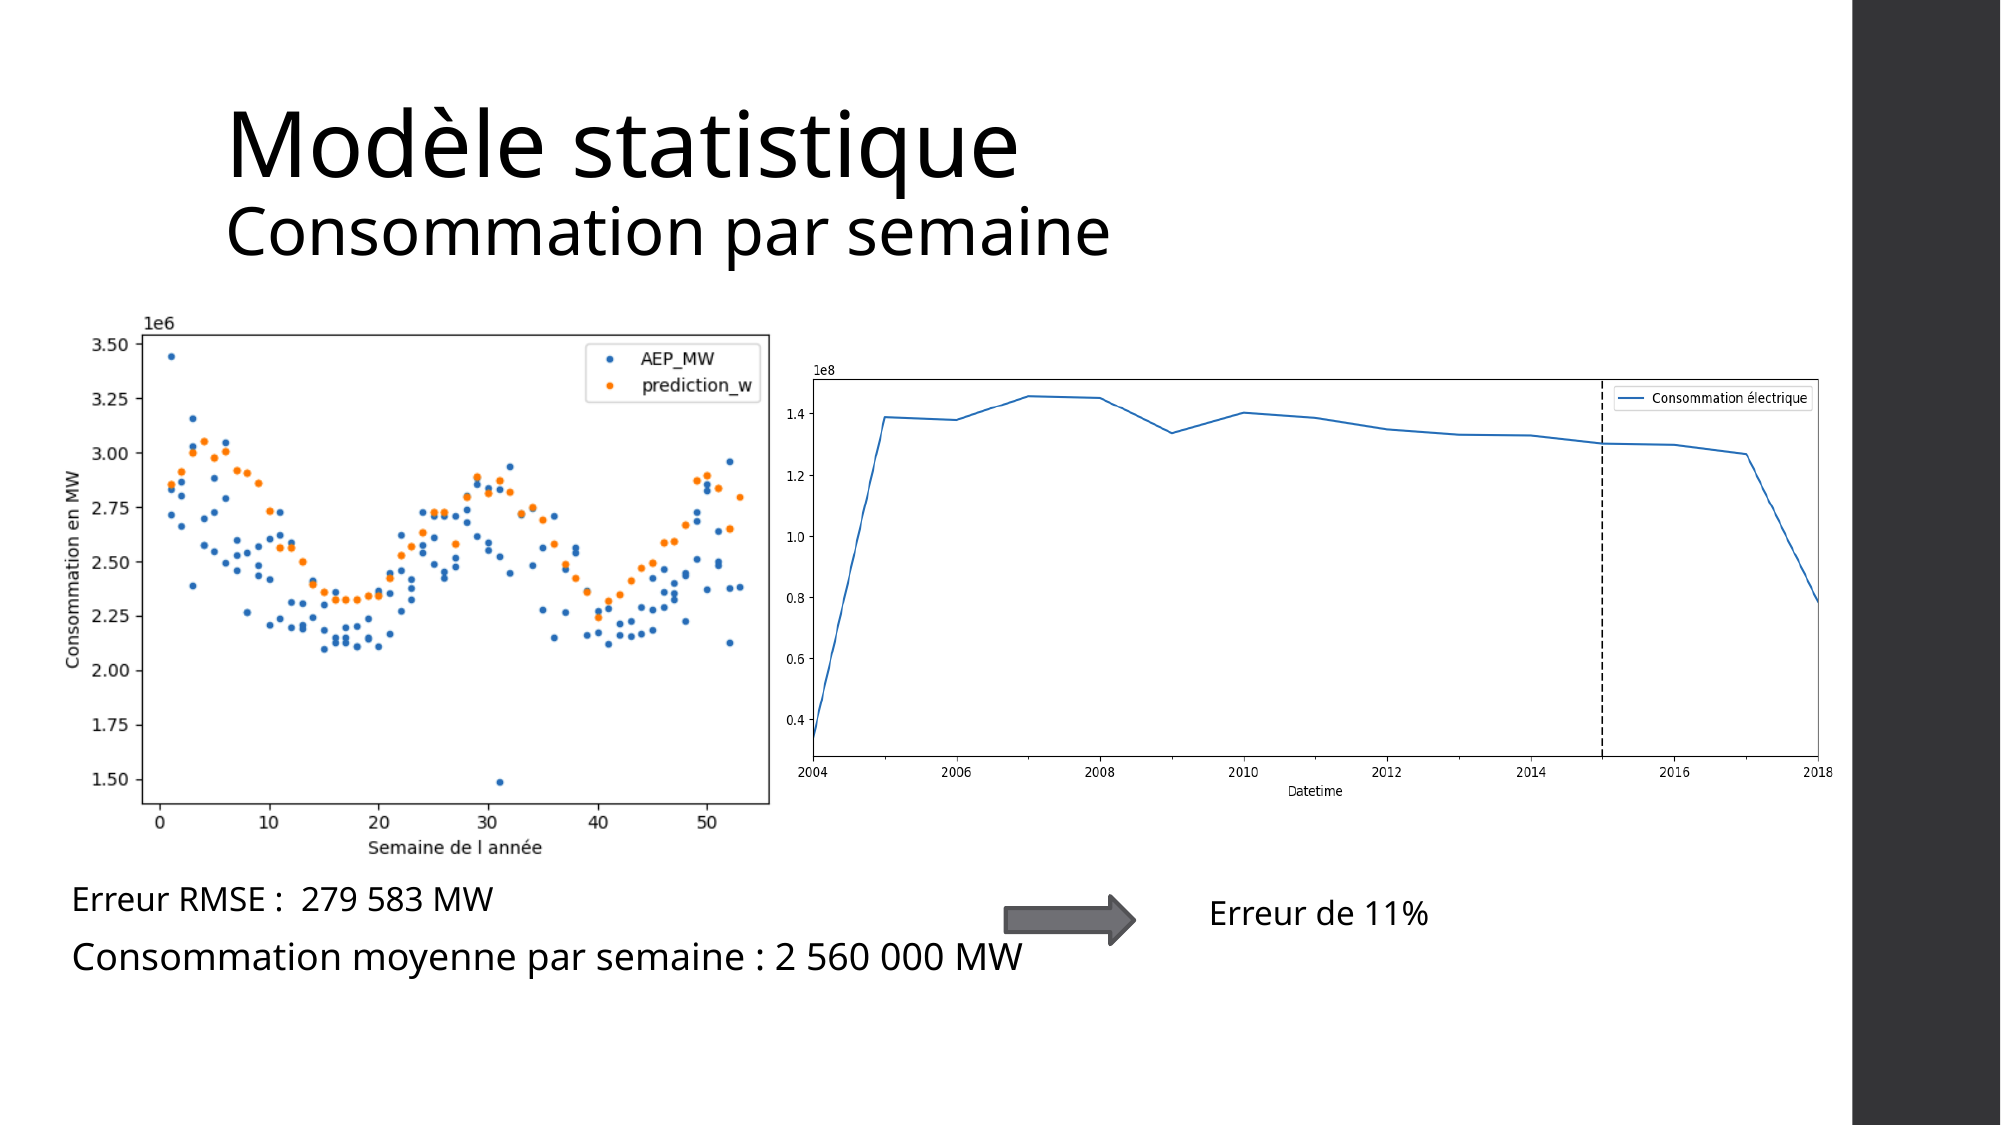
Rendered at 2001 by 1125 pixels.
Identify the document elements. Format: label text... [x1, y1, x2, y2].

title Modèle statistique Consommation par semaine [210, 60, 1801, 278]
picture [779, 357, 1839, 800]
text_box Consommation moyenne par semaine : 2 560 000 MW [56, 925, 1070, 986]
text_box [1003, 894, 1137, 947]
text_box Erreur de 11% [1194, 885, 1747, 980]
text_box Erreur RMSE : 279 583 MW [56, 875, 606, 926]
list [56, 303, 781, 868]
